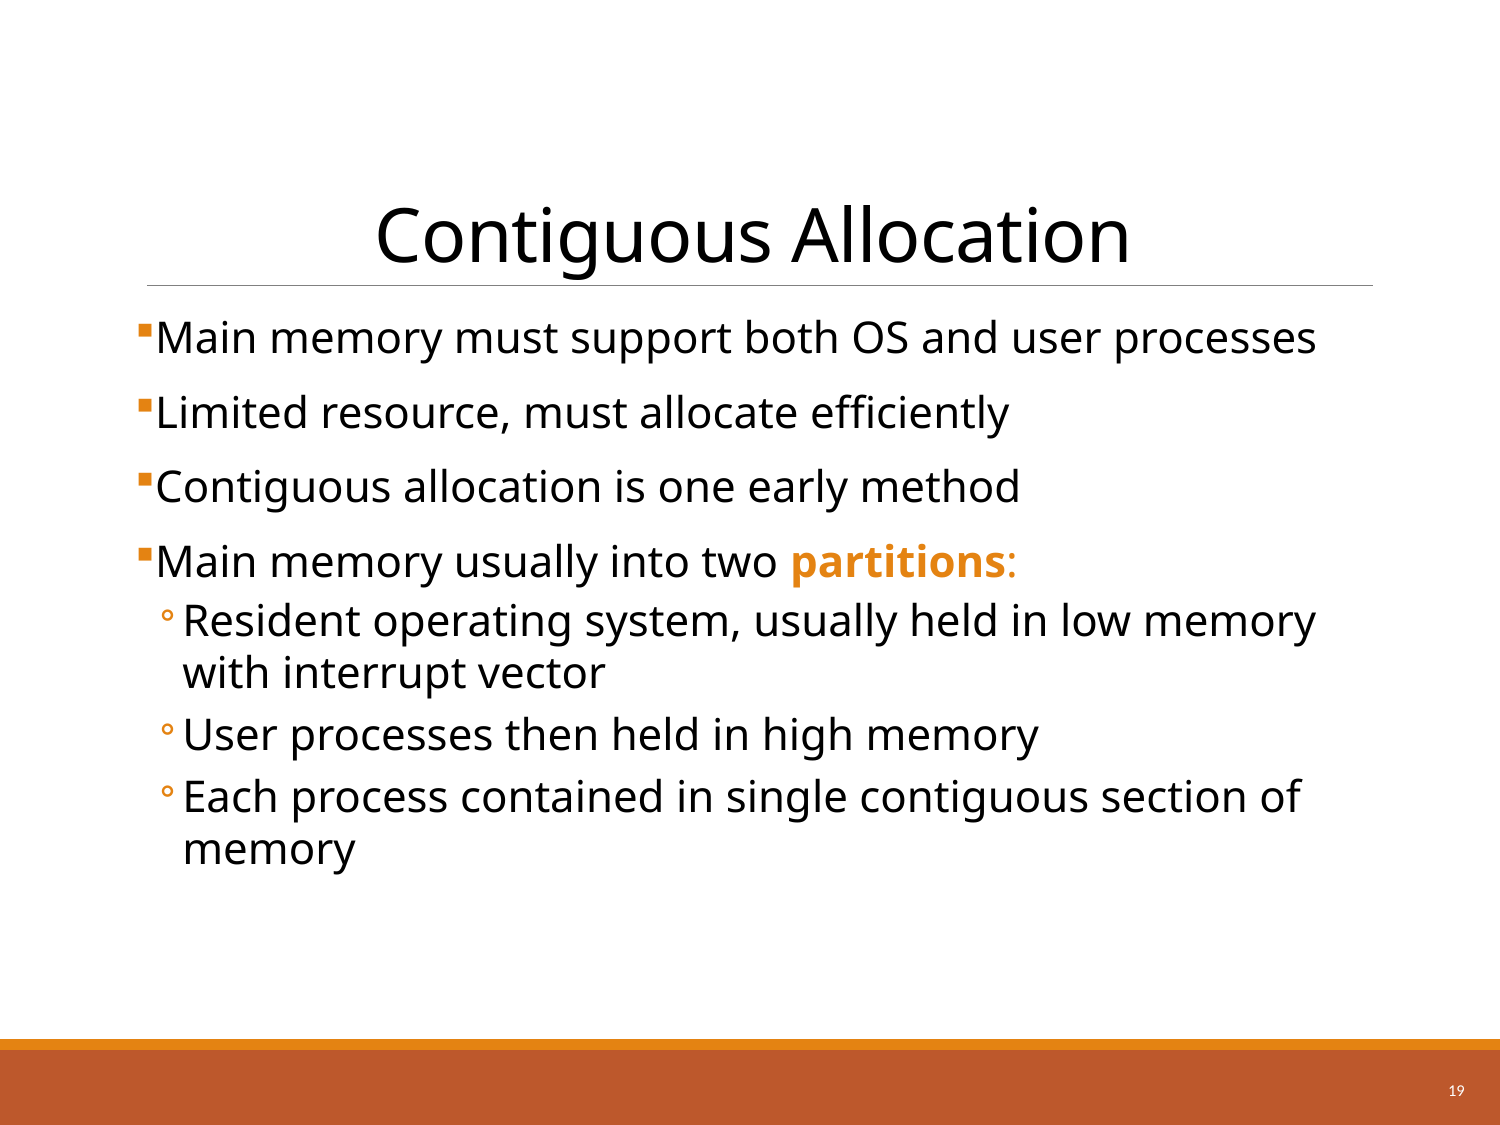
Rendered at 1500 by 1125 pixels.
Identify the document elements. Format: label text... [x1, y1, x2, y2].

title Contiguous Allocation [135, 47, 1373, 285]
slide_number 19 [1318, 1059, 1480, 1120]
list Main memory must support both OS and user processes Limited resource, must allocate efficiently Contiguous allocation is one early method Main memory usually into two partitions: Resident operating system, usually held in low memory with interrupt vector User processes then held in high memory Each process contained in single contiguous section of memory [135, 302, 1373, 963]
